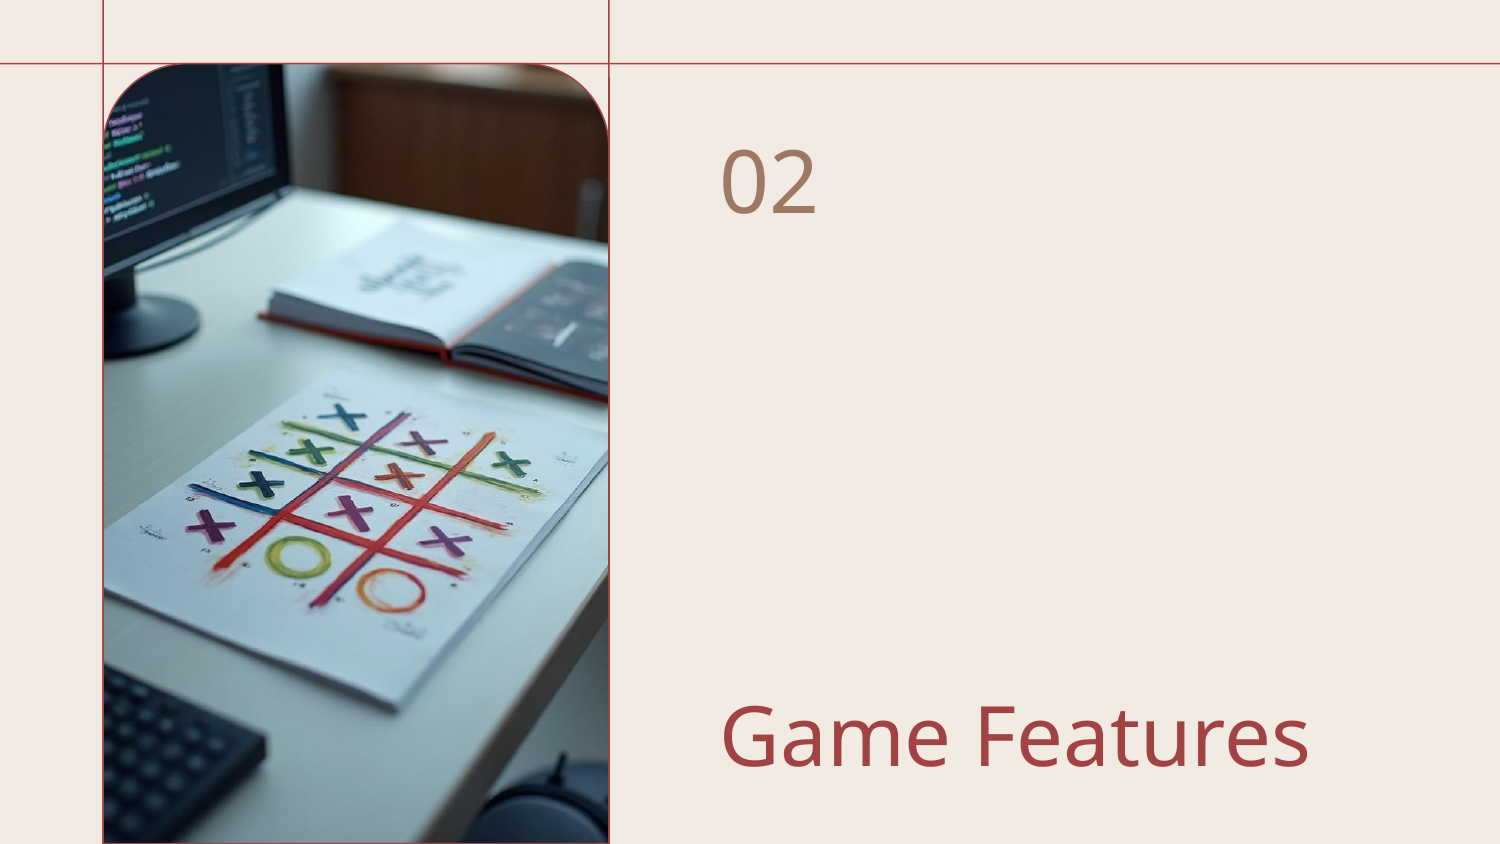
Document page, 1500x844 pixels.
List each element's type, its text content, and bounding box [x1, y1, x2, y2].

title 02 [704, 104, 975, 255]
title Game Features [704, 329, 1399, 807]
text_box [103, 63, 608, 844]
